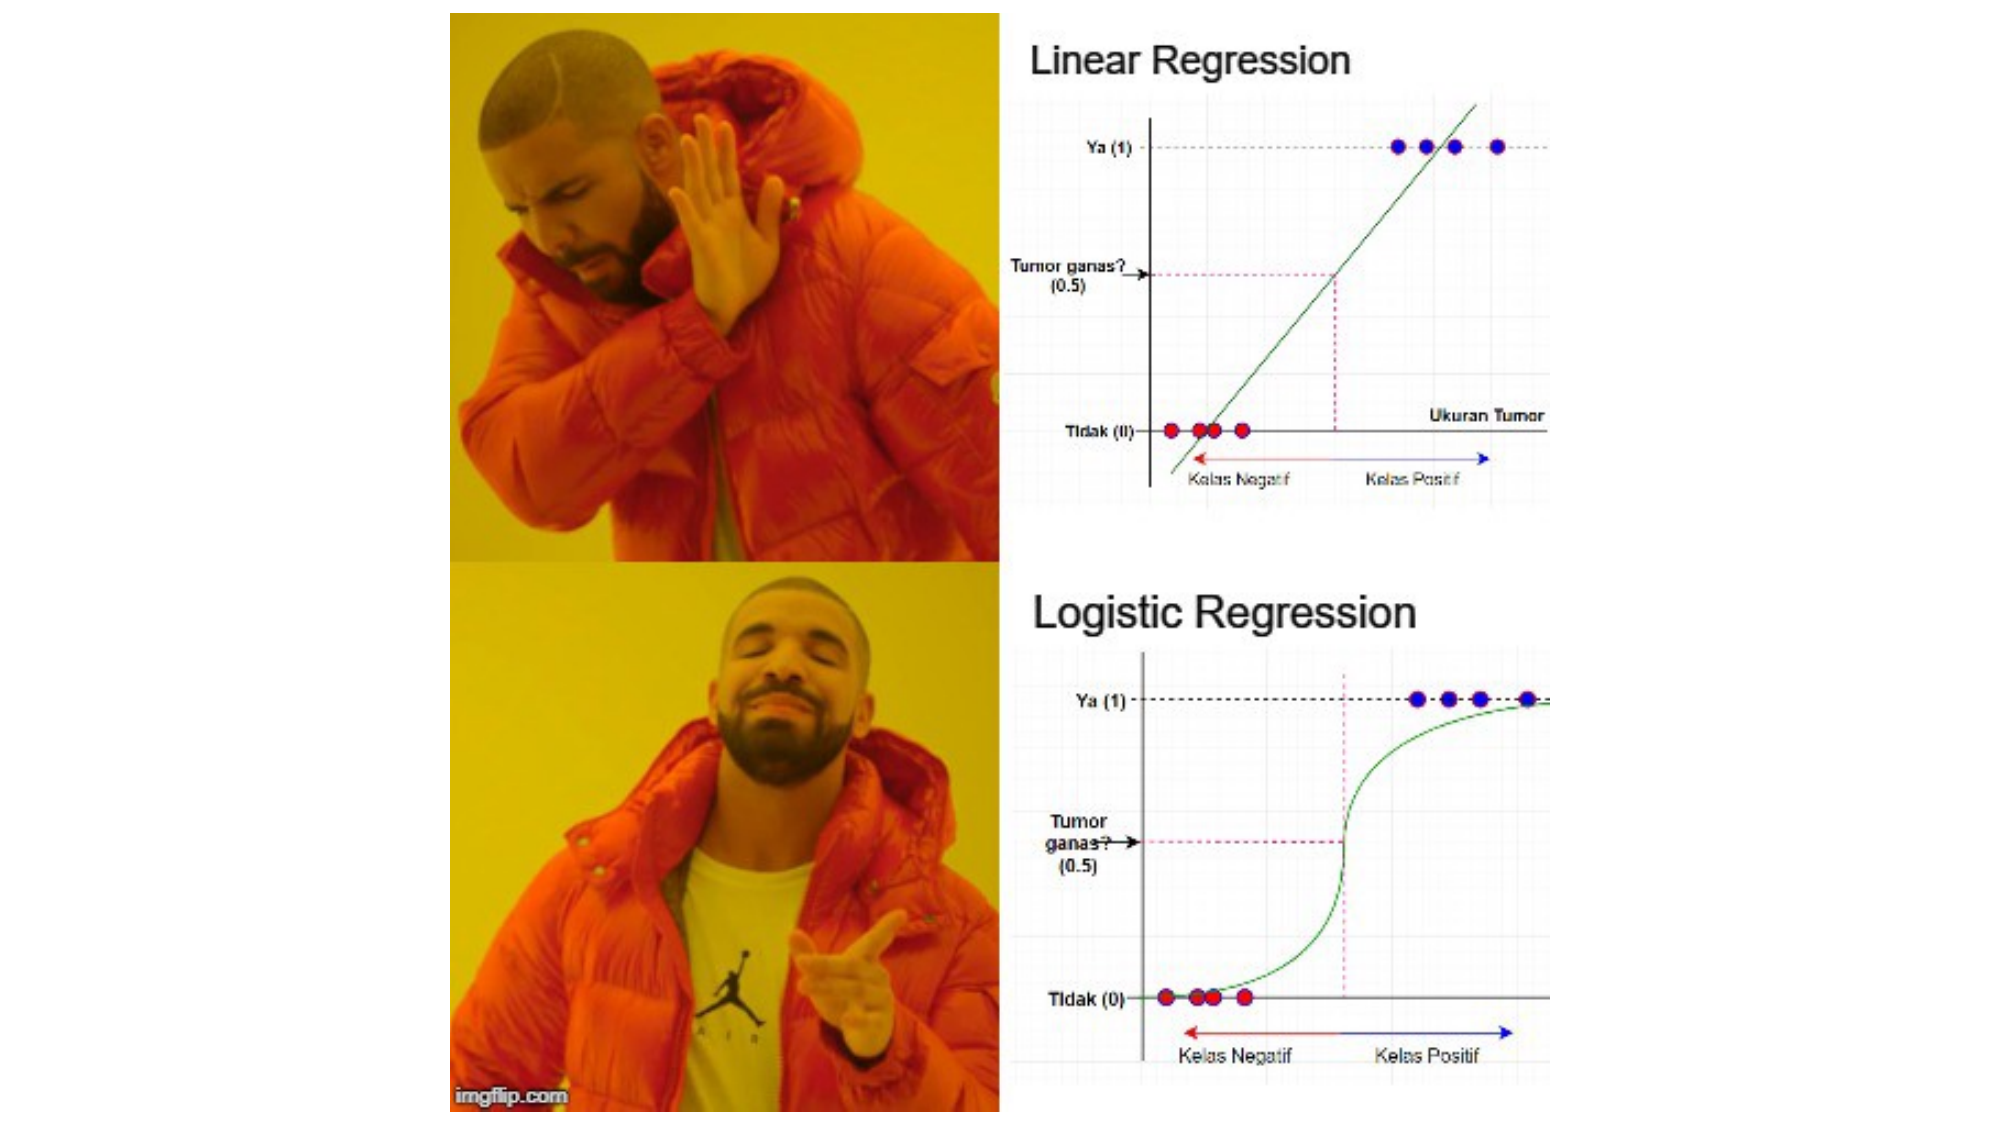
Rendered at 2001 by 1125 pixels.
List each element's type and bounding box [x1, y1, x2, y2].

picture [450, 13, 1550, 1112]
